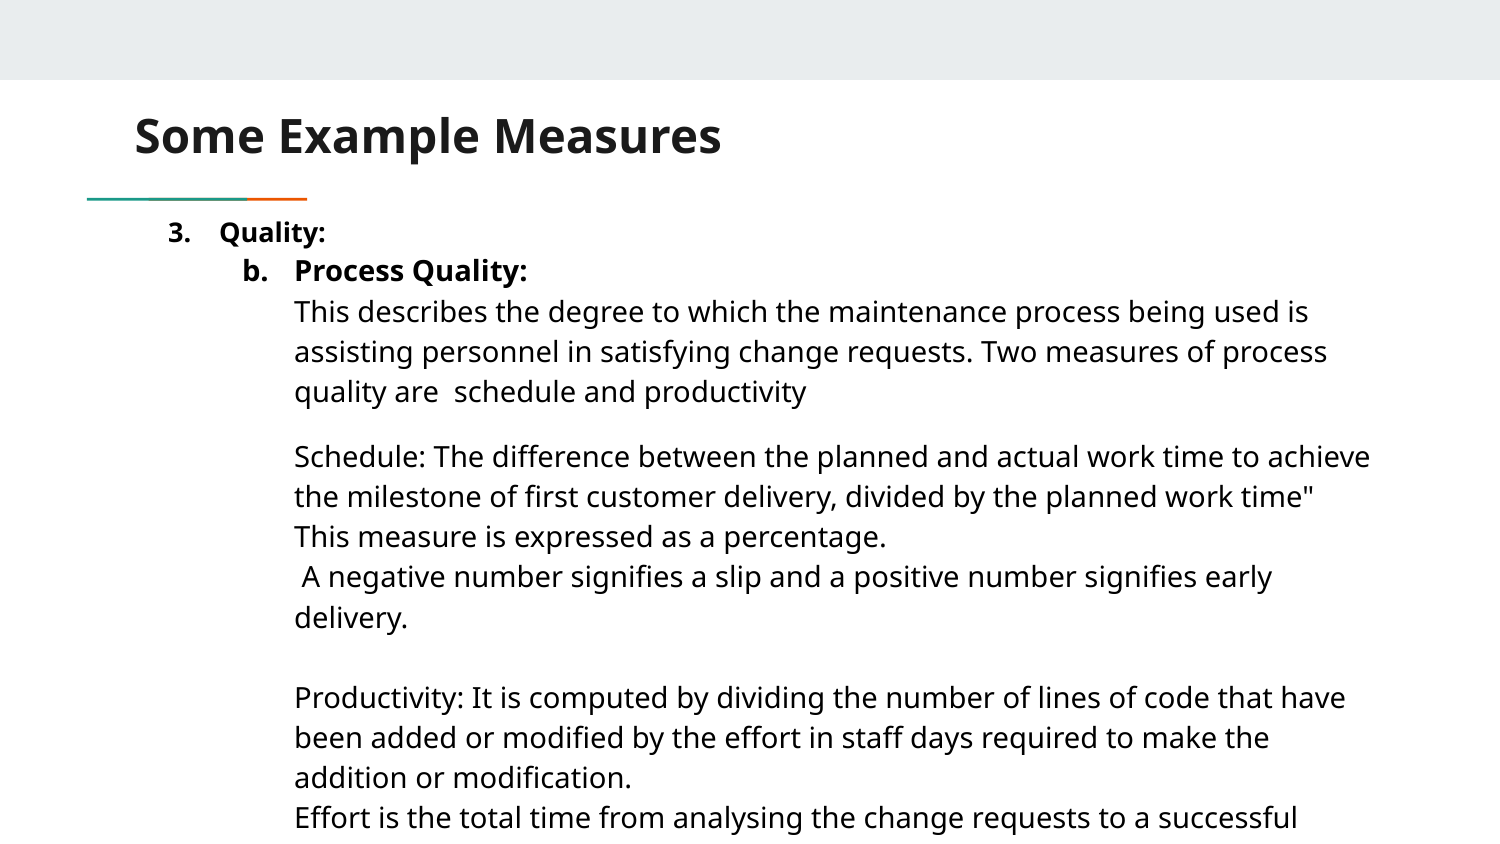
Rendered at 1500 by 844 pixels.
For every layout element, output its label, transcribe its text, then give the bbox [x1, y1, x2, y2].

title Some Example Measures [119, 91, 1381, 180]
list Quality: Process Quality: This describes the degree to which the maintenance process being used is assisting personnel in satisfying change requests. Two measures of process quality are schedule and productivity Schedule: The difference between the planned and actual work time to achieve the milestone of first customer delivery, divided by the planned work time" This measure is expressed as a percentage. A negative number signifies a slip and a positive number signifies early delivery. Productivity: It is computed by dividing the number of lines of code that have been added or modified by the effort in staff days required to make the addition or modification. Effort is the total time from analysing the change requests to a successful implementation of the change. [129, 135, 1391, 844]
